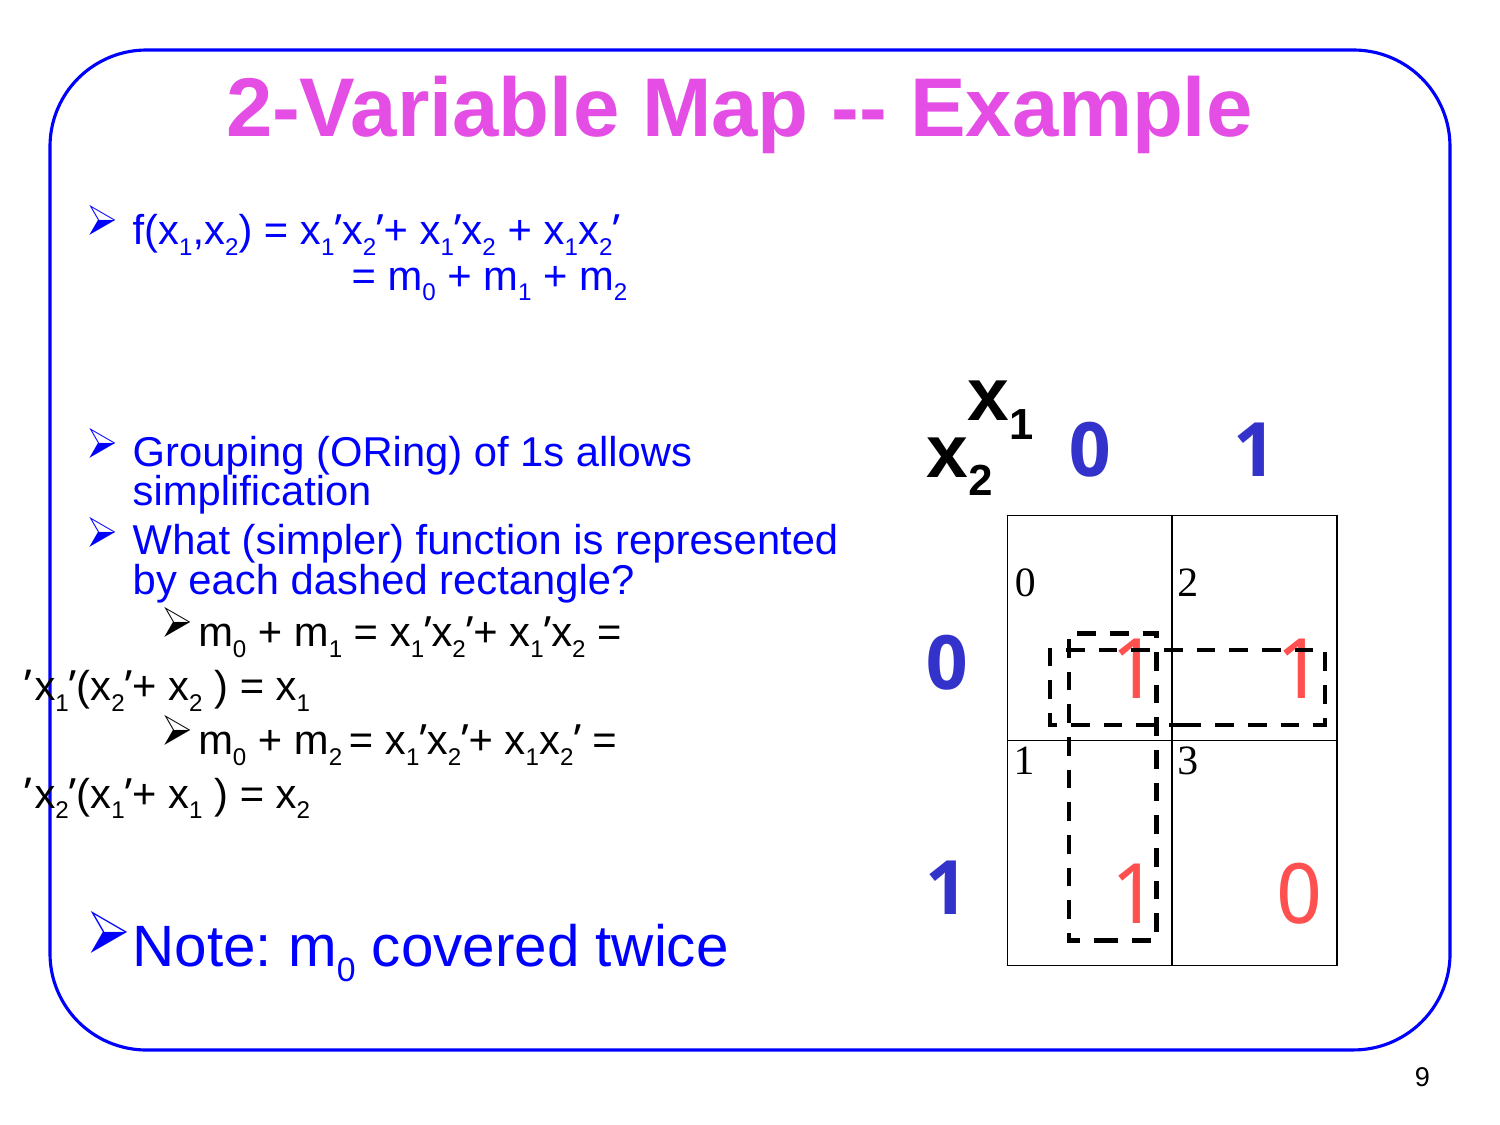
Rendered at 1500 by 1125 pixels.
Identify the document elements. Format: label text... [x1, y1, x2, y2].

table_cell 0 [887, 516, 1007, 741]
text_box x1 [952, 337, 1049, 456]
table_cell 1 [1008, 741, 1171, 965]
title 2-Variable Map -- Example [113, 66, 1389, 140]
table_cell 0 [1173, 741, 1336, 965]
table_cell 1 [887, 741, 1007, 966]
text_box [1068, 725, 1157, 941]
slide_number 9 [1351, 1047, 1444, 1104]
table_cell 1 [1008, 516, 1171, 740]
text_box 0 [1000, 547, 1051, 613]
text_box 2 [1162, 547, 1214, 613]
text_box [1050, 649, 1325, 725]
table_header 0 [1007, 303, 1172, 515]
list f(x1,x2) = x1’x2’+ x1’x2 + x1x2’ = m0 + m1 + m2 Grouping (ORing) of 1s allows simplification What (simpler) function is represented by each dashed rectangle? m0 + m1 = x1’x2’+ x1’x2 = x1’(x2’+ x2 ) = x1’ m0 + m2 = x1’x2’+ x1x2’ = x2’(x1’+ x1 ) = x2’ Note: m0 covered twice [0, 200, 880, 963]
text_box [1068, 633, 1157, 649]
text_box 1 [999, 725, 1050, 790]
table_cell 1 [1173, 516, 1336, 740]
table_header x2 [887, 303, 1007, 516]
table_header 1 [1172, 303, 1337, 515]
text_box 3 [1162, 725, 1214, 790]
